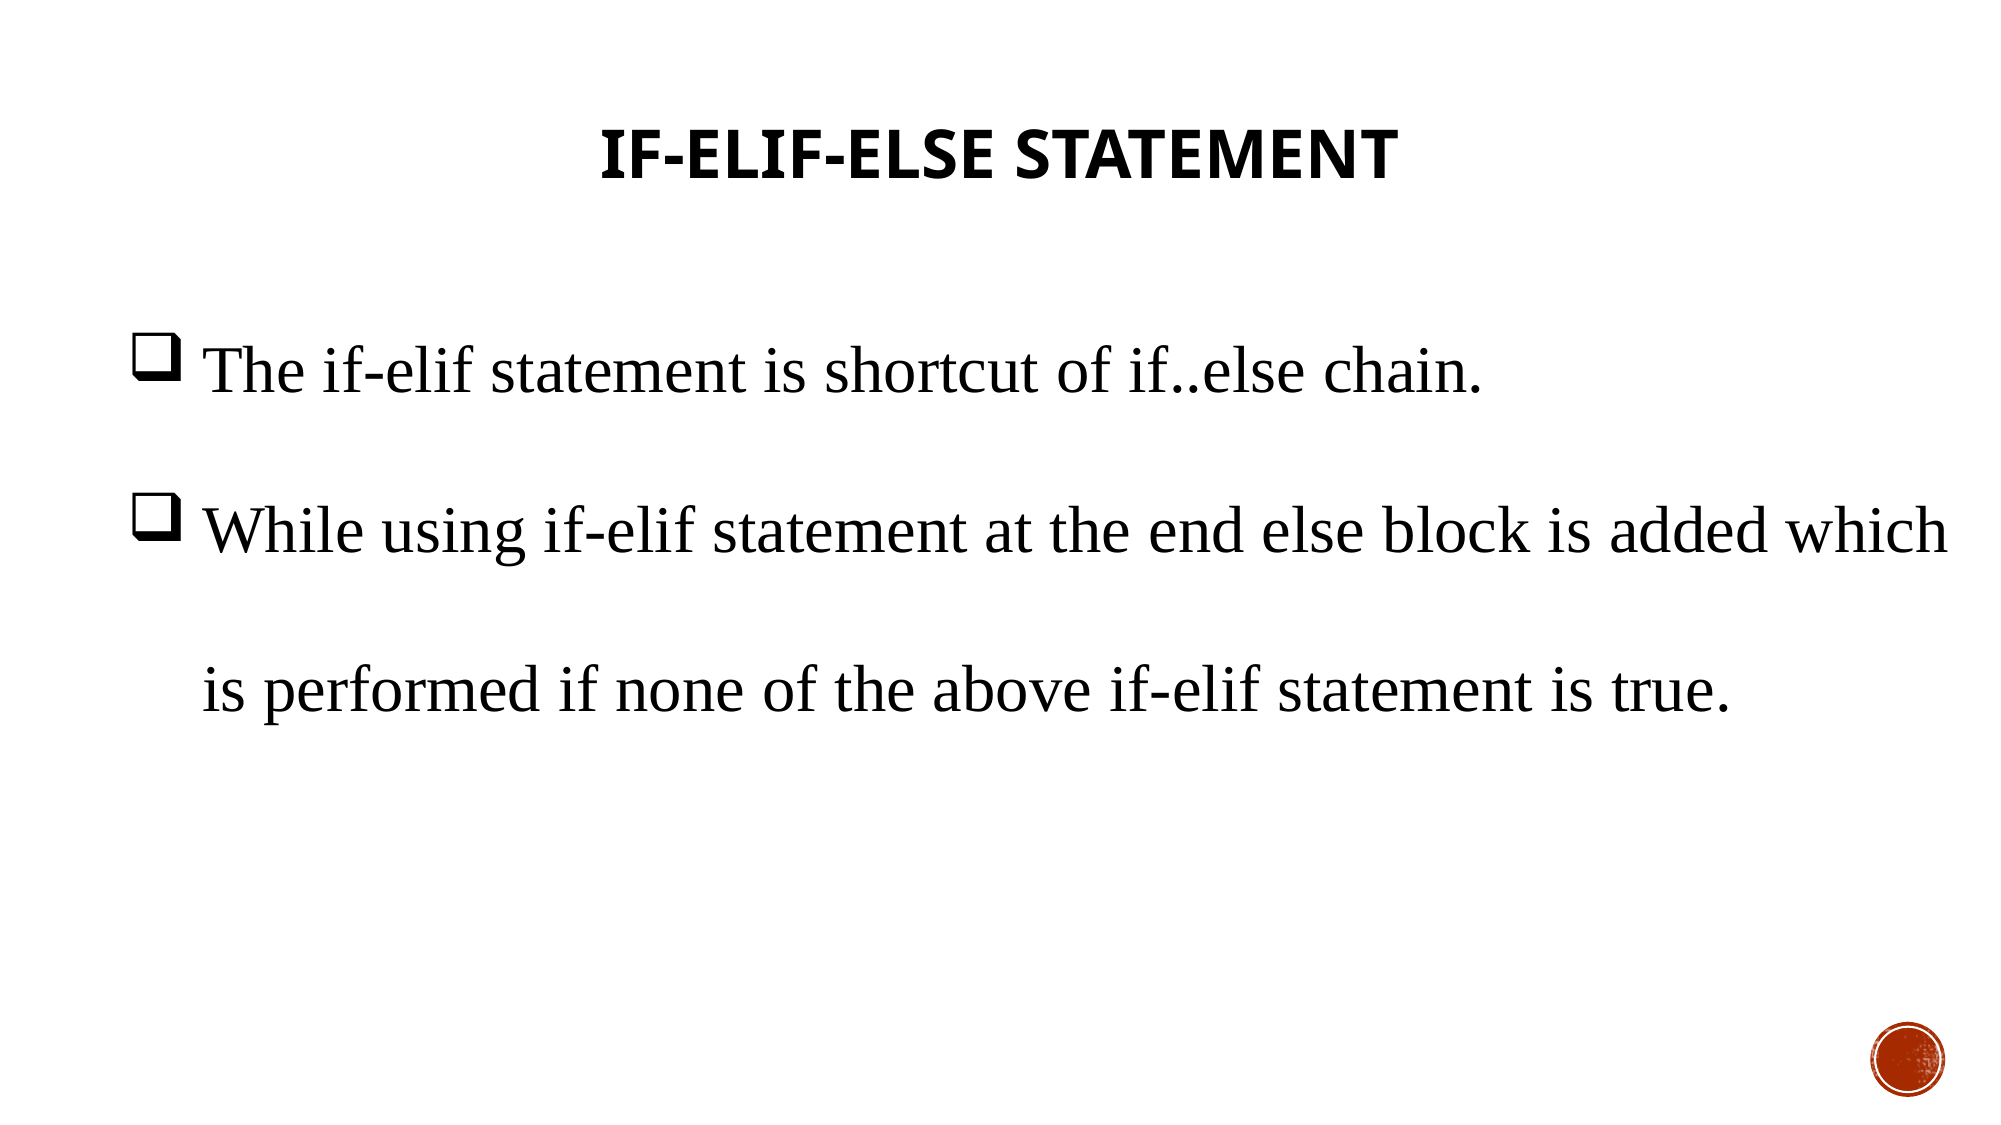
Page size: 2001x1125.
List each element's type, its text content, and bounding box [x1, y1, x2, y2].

text_box The if-elif statement is shortcut of if..else chain. While using if-elif statement at the end else block is added which is performed if none of the above if-elif statement is true. [112, 238, 1968, 733]
title if-elif-else statement [174, 111, 1825, 201]
